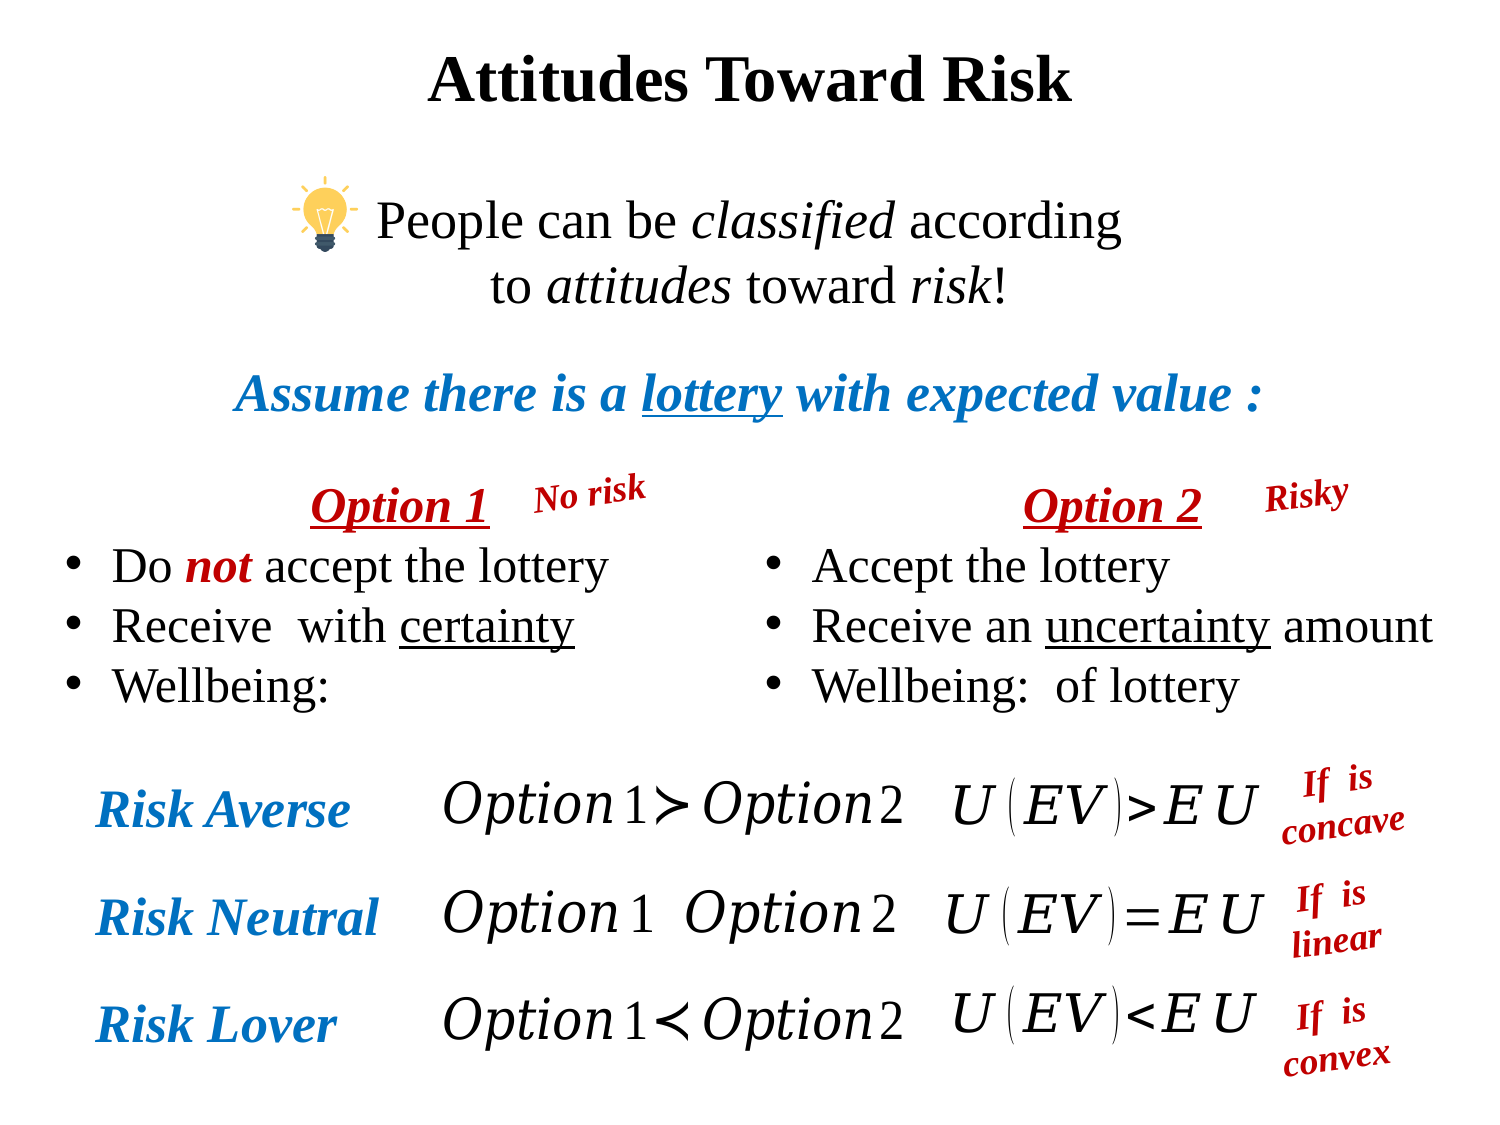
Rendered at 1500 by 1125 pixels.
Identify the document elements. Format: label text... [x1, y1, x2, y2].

title Attitudes Toward Risk [49, 0, 1451, 151]
text_box Risk Lover [80, 981, 406, 1061]
text_box People can be classified according to attitudes toward risk! [354, 176, 1146, 322]
text_box Risk Averse [80, 765, 406, 846]
text_box Risky [1229, 453, 1383, 532]
text_box Risk Neutral [80, 874, 406, 955]
picture [287, 176, 363, 252]
text_box No risk [500, 449, 678, 532]
